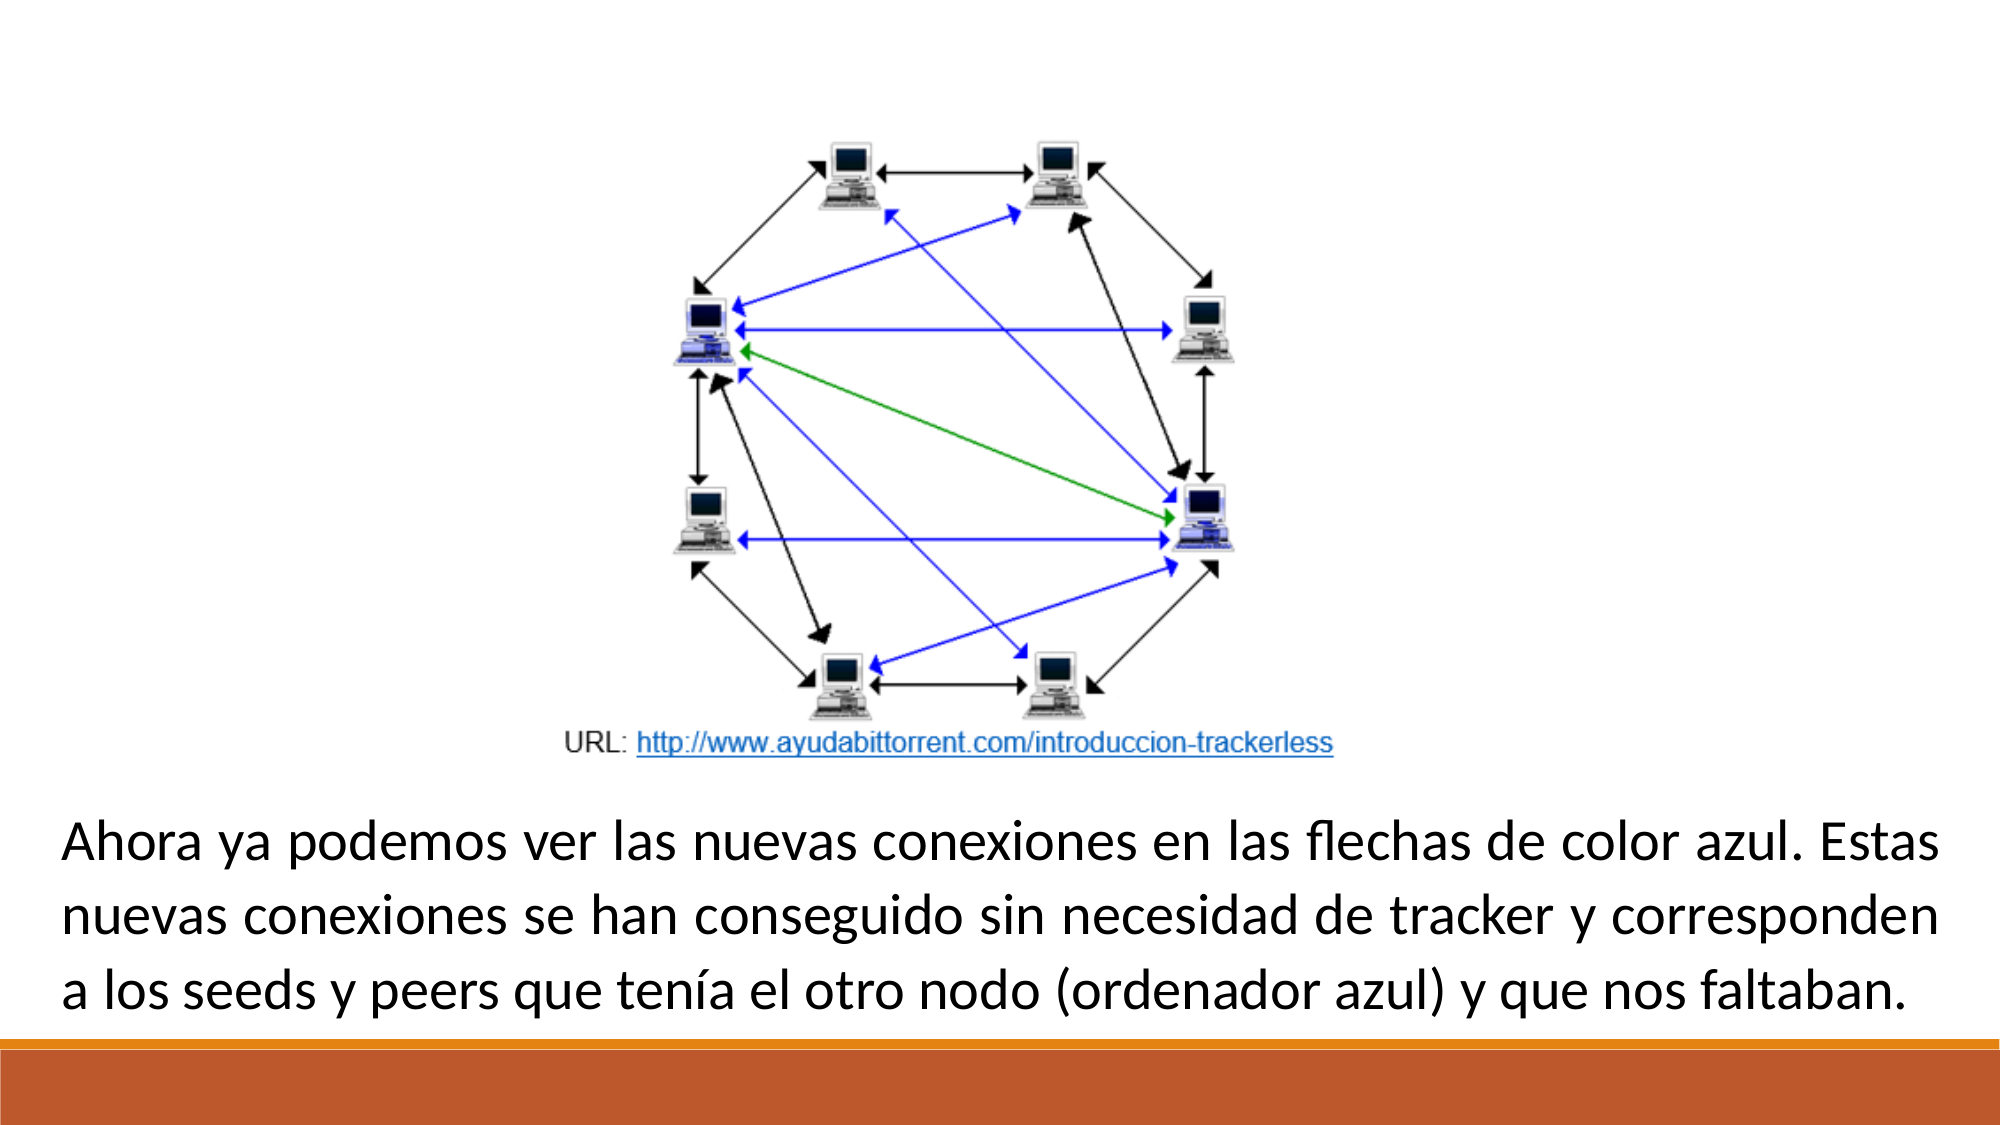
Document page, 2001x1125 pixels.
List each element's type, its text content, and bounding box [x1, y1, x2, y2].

picture [558, 134, 1344, 766]
text_box Ahora ya podemos ver las nuevas conexiones en las flechas de color azul. Estas nuevas conexiones se han conseguido sin necesidad de tracker y corresponden a los seeds y peers que tenía el otro nodo (ordenador azul) y que nos faltaban. [47, 789, 1956, 1029]
